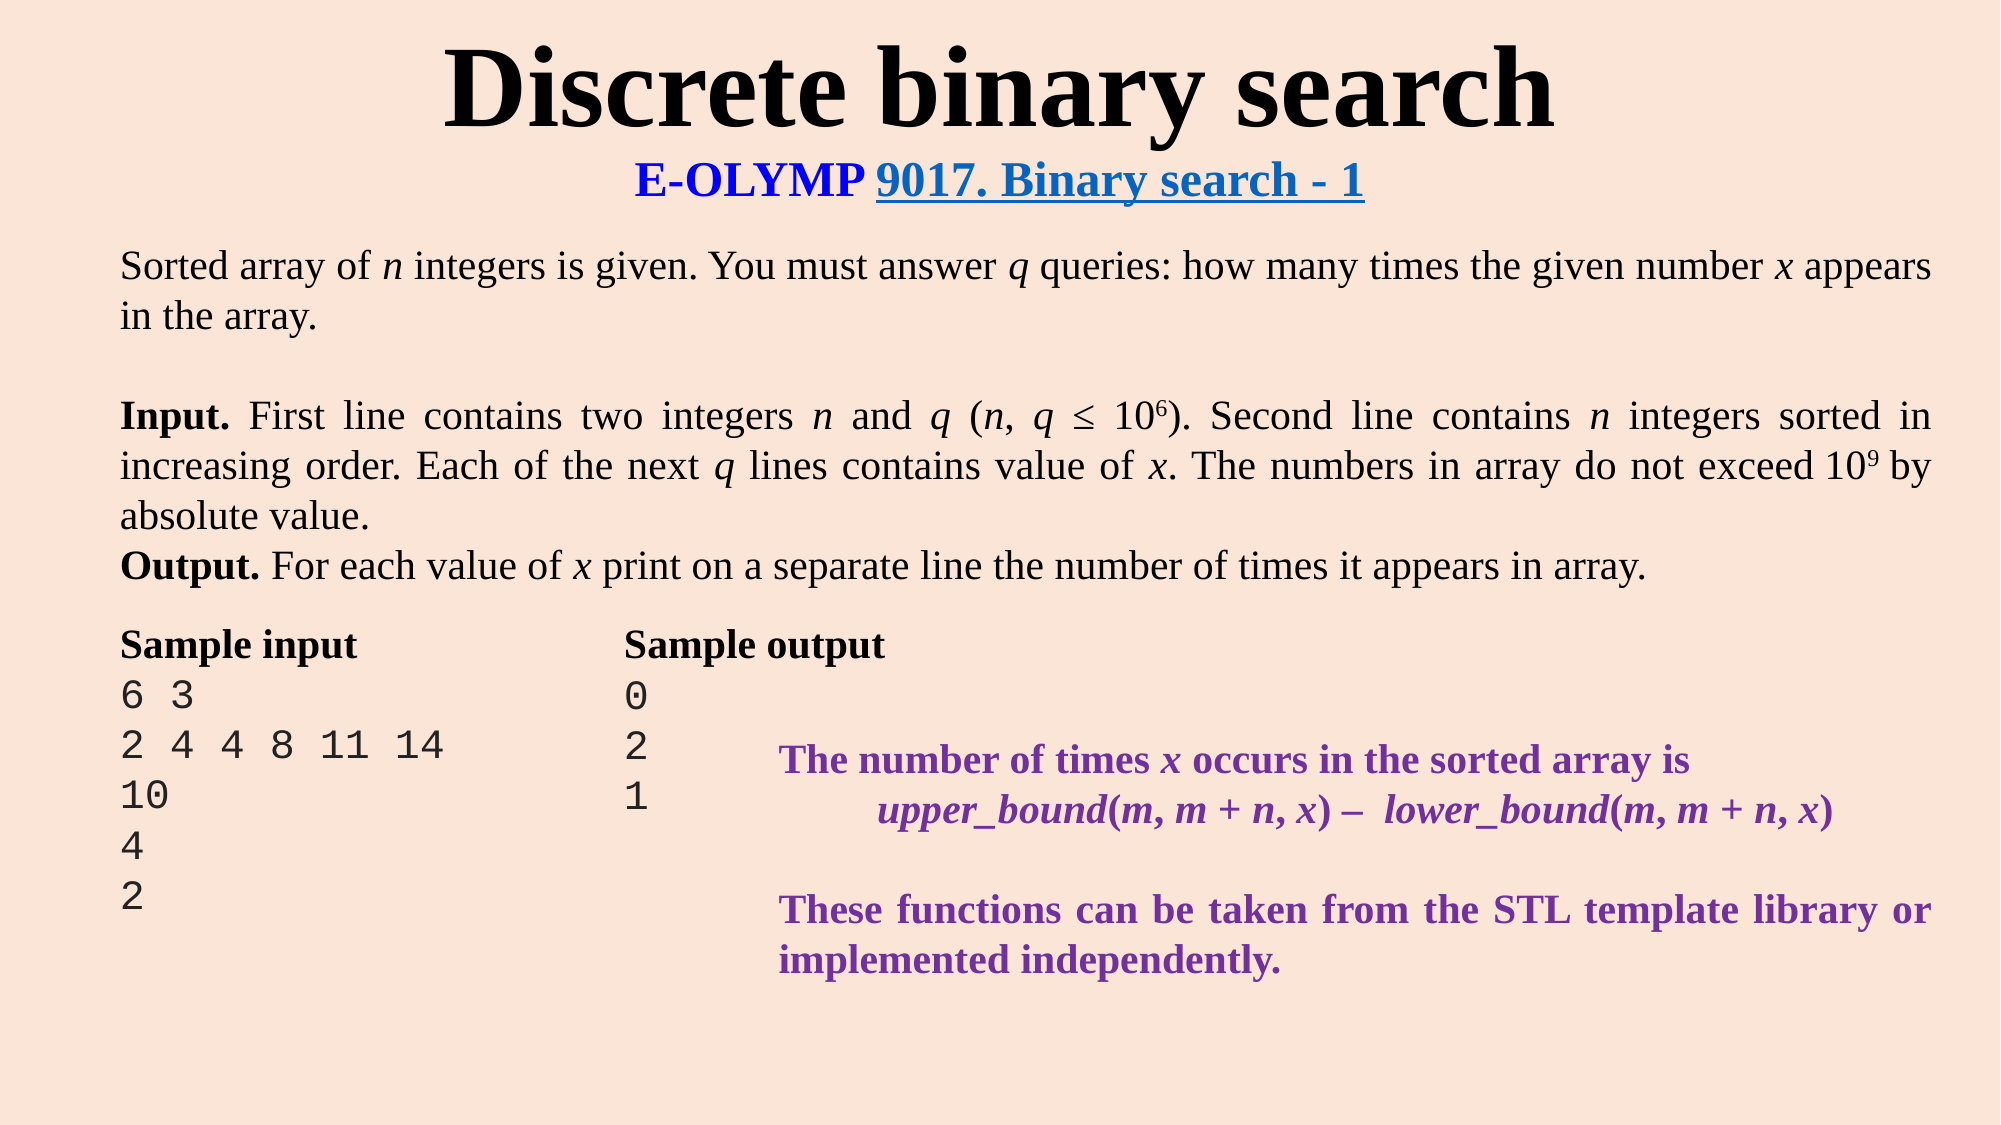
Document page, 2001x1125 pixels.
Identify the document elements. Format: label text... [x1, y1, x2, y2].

text_box E-OLYMP 9017. Binary search - 1 [249, 103, 1750, 216]
text_box Sample input 6 3 2 4 4 8 11 14 10 4 2 [104, 609, 572, 943]
title Discrete binary search [249, 18, 1750, 103]
text_box The number of times x occurs in the sorted array is upper_bound(m, m + n, x) – lower_bound(m, m + n, x) These functions can be taken from the STL template library or implemented independently. [763, 724, 1947, 990]
text_box Sample output 0 2 1 [608, 609, 970, 815]
subtitle Sorted array of n integers is given. You must answer q queries: how many times the given number x appears in the array. Input. First line contains two integers n and q (n, q ≤ 106). Second line contains n integers sorted in increasing order. Each of the next q lines contains value of x. The numbers in array do not exceed 109 by absolute value. Output. For each value of x print on a separate line the number of times it appears in array. [104, 230, 1947, 654]
